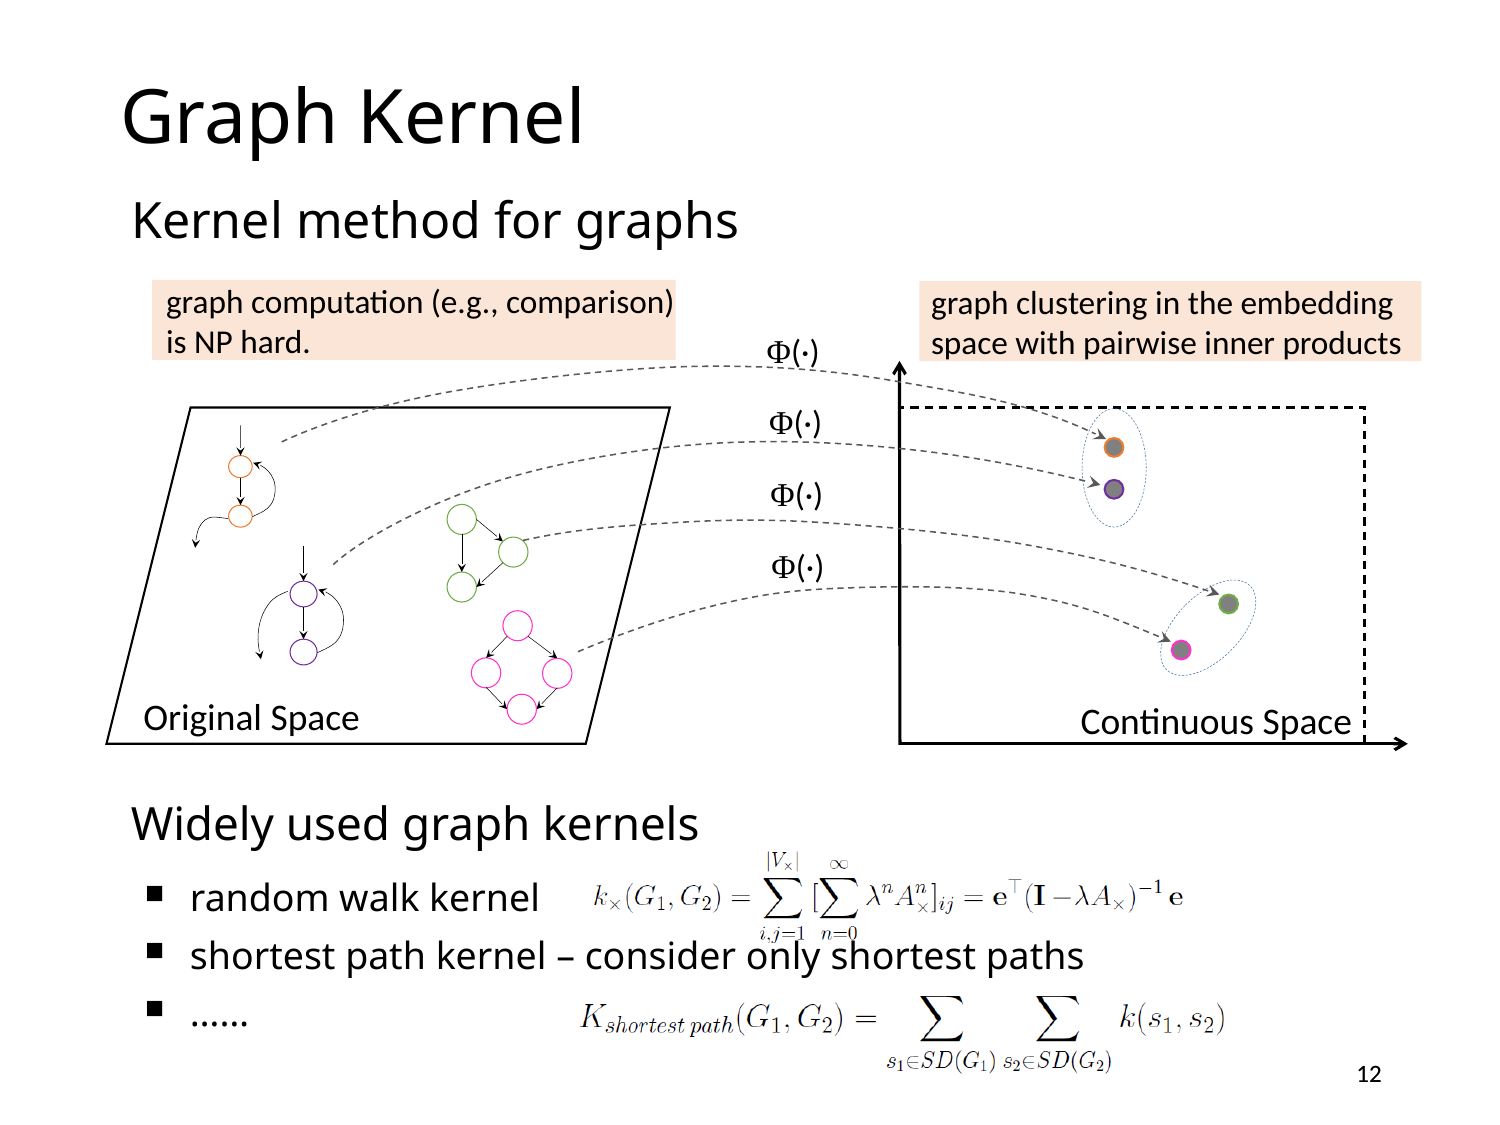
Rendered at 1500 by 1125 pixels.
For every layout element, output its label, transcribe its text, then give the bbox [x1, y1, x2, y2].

text_box Continuous Space [1065, 689, 1373, 742]
title Graph Kernel [104, 51, 1399, 187]
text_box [447, 504, 528, 602]
picture [576, 985, 1234, 1081]
text_box [1081, 407, 1148, 529]
text_box Original Space [128, 685, 414, 746]
text_box Φ(·) [777, 513, 839, 521]
text_box [105, 406, 663, 745]
text_box [281, 365, 899, 443]
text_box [259, 545, 344, 665]
text_box graph computation (e.g., comparison) is NP hard. [152, 279, 676, 360]
picture [587, 845, 1191, 946]
text_box 12 [1059, 1042, 1397, 1103]
text_box [900, 527, 1220, 597]
text_box [577, 585, 899, 653]
text_box graph clustering in the embedding space with pairwise inner products [919, 281, 1422, 362]
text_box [197, 425, 276, 552]
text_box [471, 610, 572, 725]
text_box Widely used graph kernels random walk kernel shortest path kernel – consider only shortest paths …… [115, 786, 1405, 1042]
text_box [528, 519, 899, 570]
text_box [902, 406, 1366, 742]
text_box [900, 585, 1171, 647]
text_box [344, 440, 899, 564]
text_box [900, 380, 1107, 440]
list Kernel method for graphs [115, 187, 1358, 259]
text_box [900, 447, 1101, 506]
text_box [1159, 579, 1257, 677]
text_box Continuous Space [1065, 745, 1373, 750]
text_box Φ(·) [751, 323, 835, 372]
text_box Φ(·) [756, 559, 840, 593]
